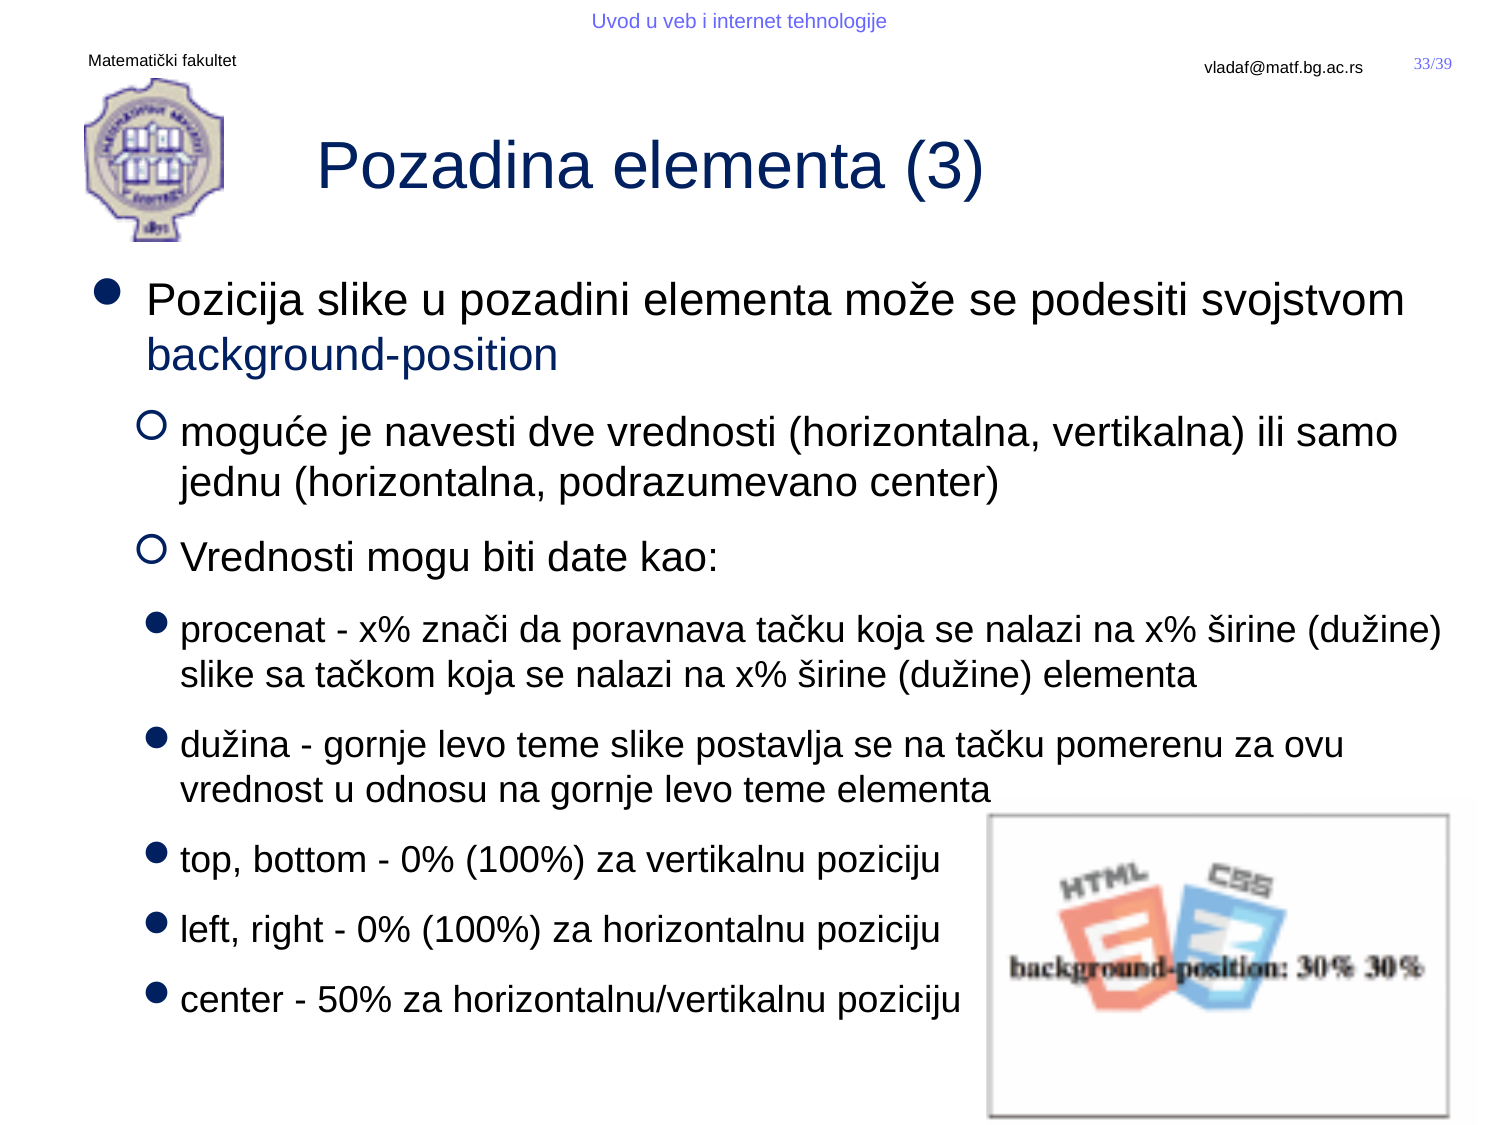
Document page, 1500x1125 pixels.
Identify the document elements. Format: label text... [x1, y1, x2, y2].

title Pozadina elementa (3) [301, 90, 1425, 233]
picture [84, 78, 224, 242]
picture [985, 798, 1478, 1125]
list Pozicija slike u pozadini elementa može se podesiti svojstvom background-position moguće je navesti dve vrednosti (horizontalna, vertikalna) ili samo jednu (horizontalna, podrazumevano center) Vrednosti mogu biti date kao: procenat - x% znači da poravnava tačku koja se nalazi na x% širine (dužine) slike sa tačkom koja se nalazi na x% širine (dužine) elementa dužina - gornje levo teme slike postavlja se na tačku pomerenu za ovu vrednost u odnosu na gornje levo teme elementa top, bottom - 0% (100%) za vertikalnu poziciju left, right - 0% (100%) za horizontalnu poziciju center - 50% za horizontalnu/vertikalnu poziciju [75, 262, 1483, 1125]
